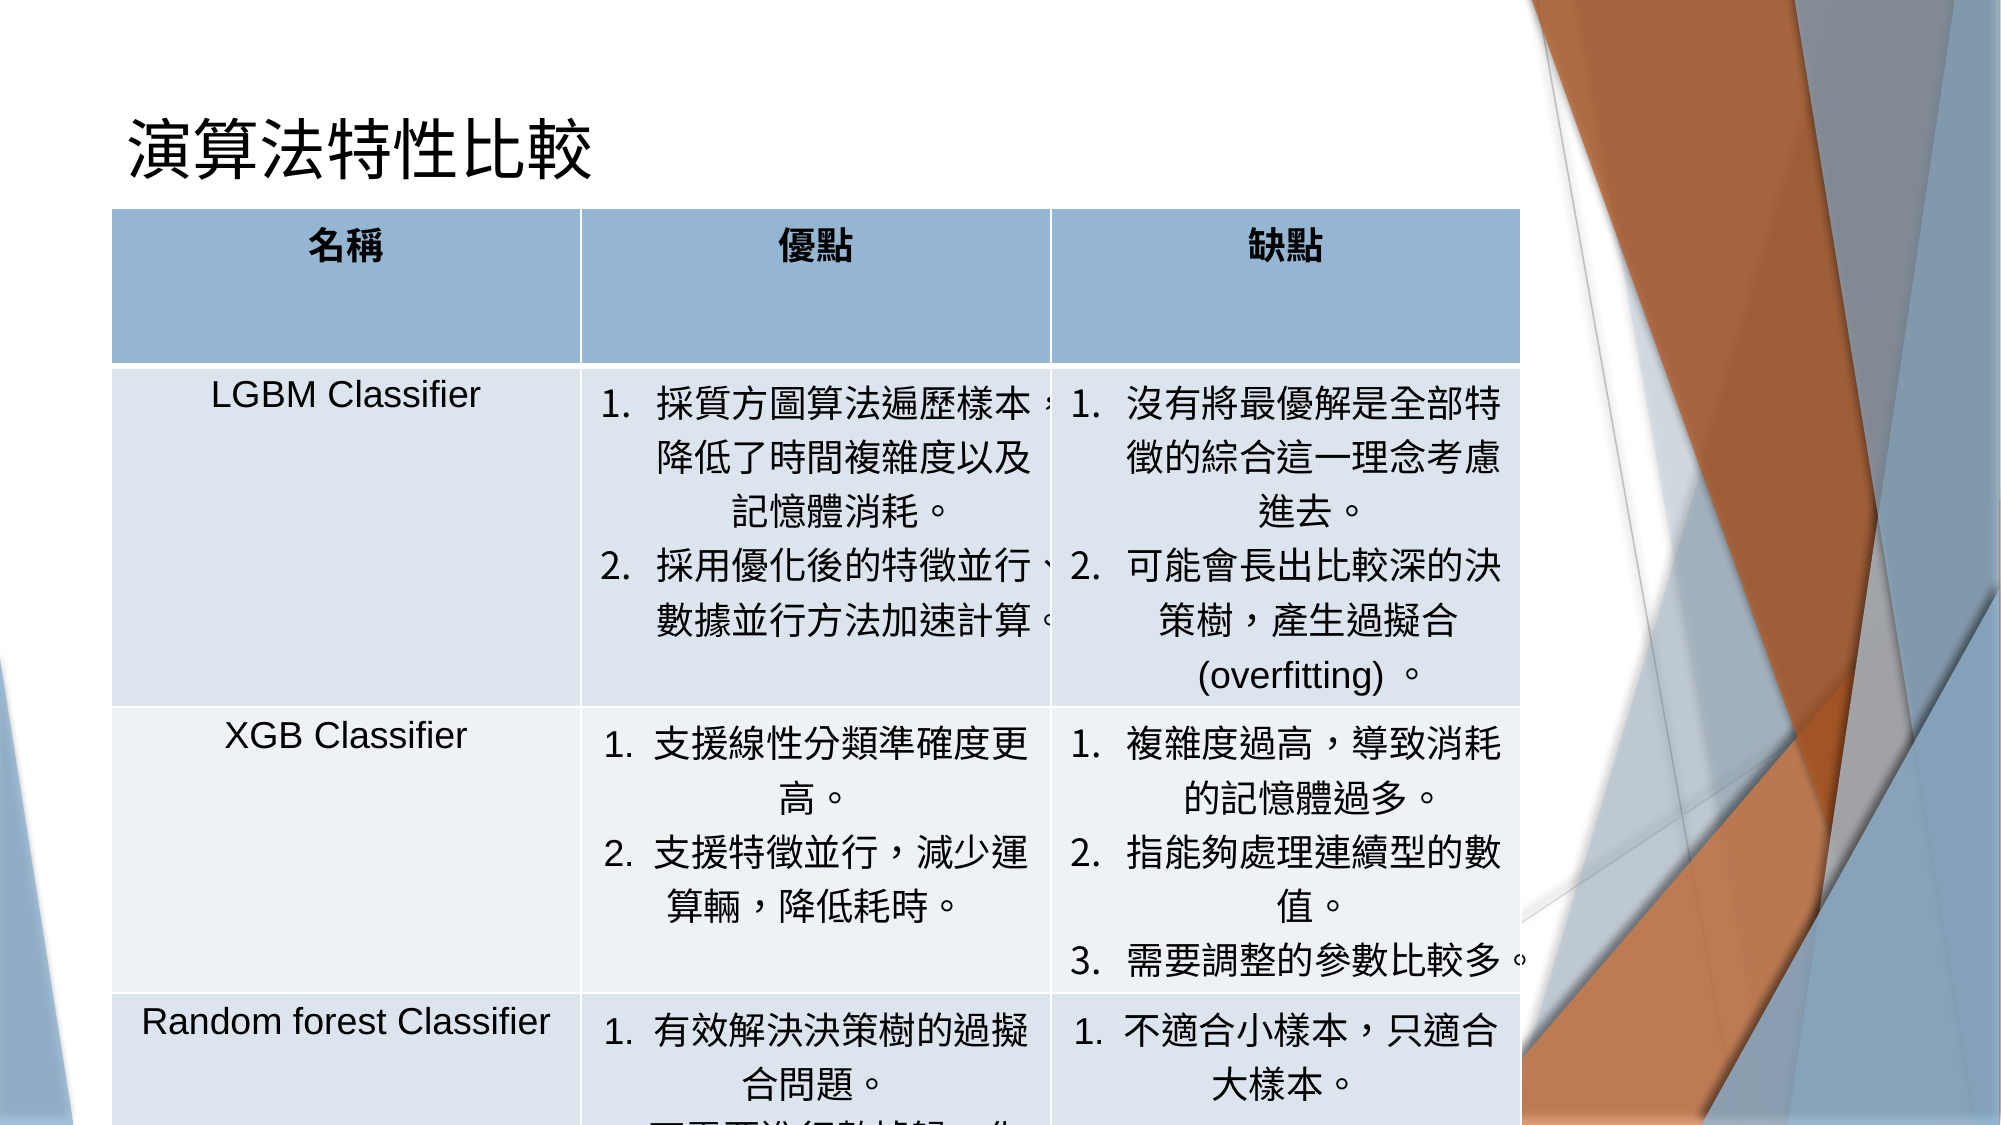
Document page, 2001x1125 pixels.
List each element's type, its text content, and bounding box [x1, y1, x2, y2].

table_header 名稱 [112, 209, 580, 363]
table_cell 採質方圖算法遍歷樣本，降低了時間複雜度以及記憶體消耗。 採用優化後的特徵並行、數據並行方法加速計算。 [582, 369, 1050, 706]
table_cell 1. 支援線性分類準確度更高。 2. 支援特徵並行，減少運算輛，降低耗時。 [582, 708, 1050, 992]
table_cell 複雜度過高，導致消耗的記憶體過多。 指能夠處理連續型的數值。 需要調整的參數比較多。 [1052, 708, 1520, 992]
table_header 缺點 [1052, 209, 1520, 363]
title 演算法特性比較 [111, 99, 1522, 207]
table_cell 1. 有效解決決策樹的過擬 合問題。 2. 不需要進行數據歸一化(Normalization)。 [582, 994, 1050, 1125]
table_cell XGB Classifier [112, 708, 580, 992]
table_header 優點 [582, 209, 1050, 363]
table_cell 1. 不適合小樣本，只適合大樣本。 [1052, 994, 1520, 1125]
table_cell Random forest Classifier [112, 994, 580, 1125]
table_cell 沒有將最優解是全部特徵的綜合這一理念考慮進去。 可能會長出比較深的決策樹，產生過擬合(overfitting)。 [1052, 369, 1520, 706]
table_cell LGBM Classifier [112, 369, 580, 706]
